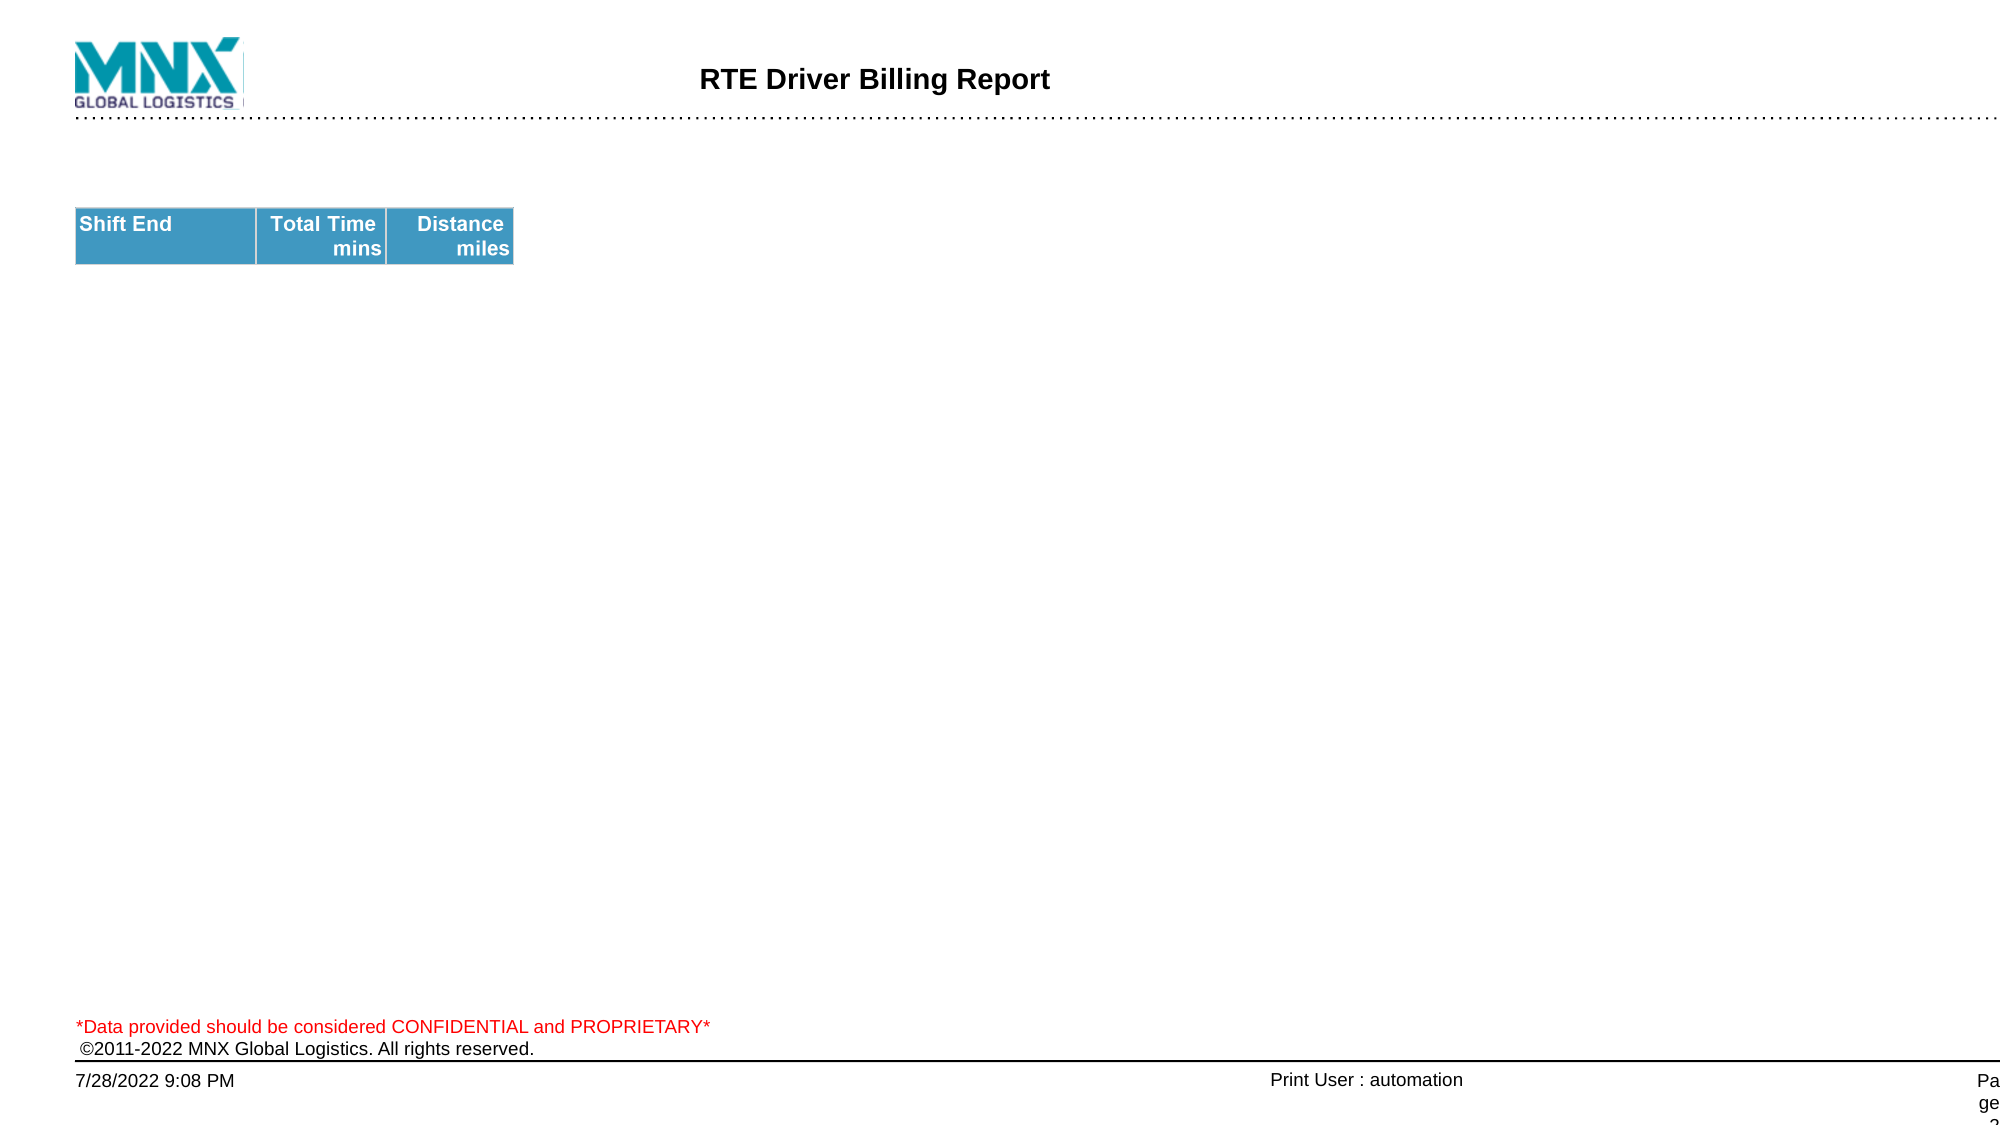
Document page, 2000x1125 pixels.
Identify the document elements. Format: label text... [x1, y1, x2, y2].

picture [74, 207, 515, 266]
text_box ©2011-2022 MNX Global Logistics. All rights reserved. [75, 1036, 1770, 1058]
text_box RTE Driver Billing Report [490, 56, 1260, 99]
text_box 7/28/2022 9:08 PM [75, 1068, 374, 1088]
picture [75, 37, 286, 110]
text_box Print User : automation [1163, 1067, 1570, 1088]
text_box *Data provided should be considered CONFIDENTIAL and PROPRIETARY* [76, 1014, 1771, 1036]
text_box Page 2 of 2 [1974, 1068, 2000, 1088]
